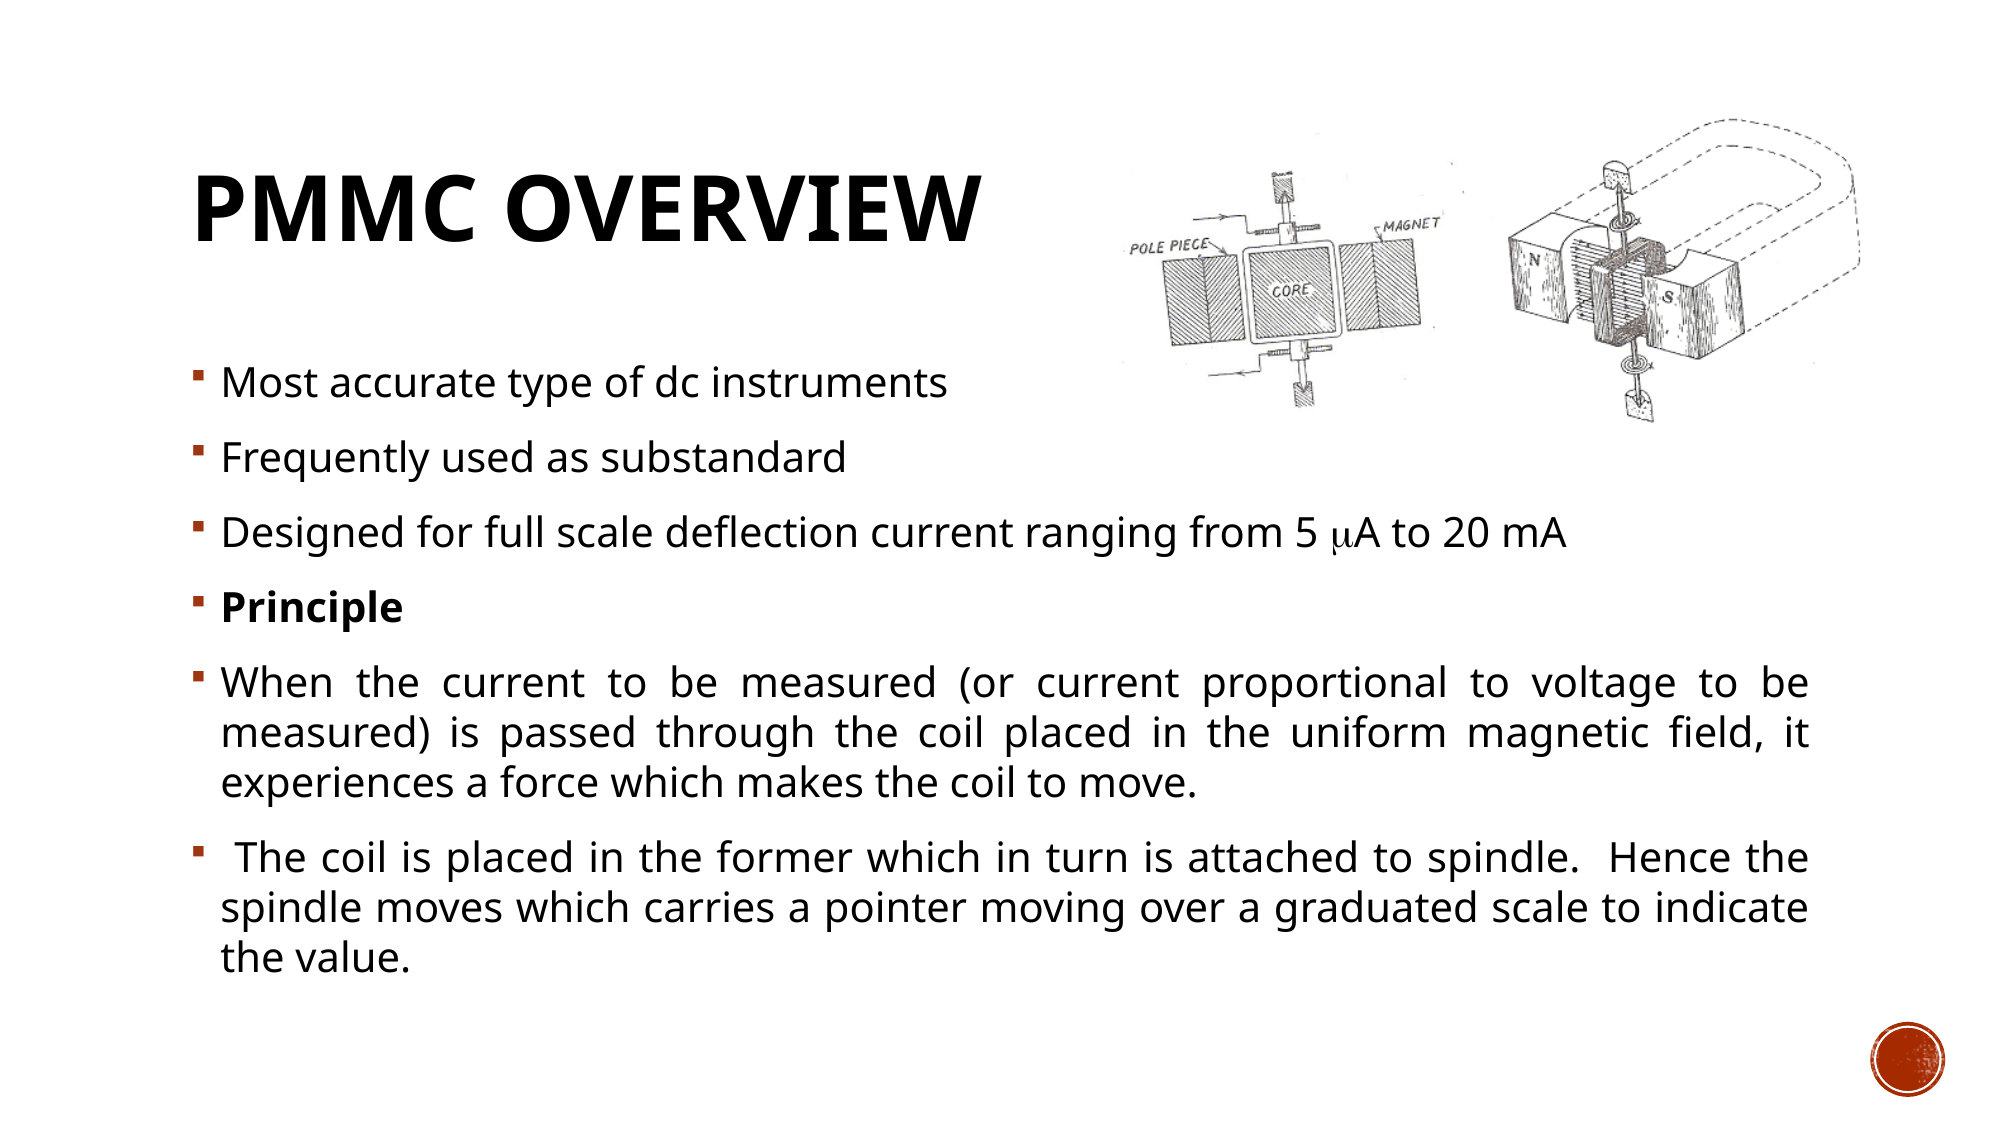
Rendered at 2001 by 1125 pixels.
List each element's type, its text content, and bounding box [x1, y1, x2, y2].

list Most accurate type of dc instruments Frequently used as substandard Designed for full scale deflection current ranging from 5 A to 20 mA Principle When the current to be measured (or current proportional to voltage to be measured) is passed through the coil placed in the uniform magnetic field, it experiences a force which makes the coil to move. The coil is placed in the former which in turn is attached to spindle. Hence the spindle moves which carries a pointer moving over a graduated scale to indicate the value. [175, 348, 1826, 1013]
title PMMC Overview [175, 79, 1826, 344]
picture [1092, 112, 1886, 436]
